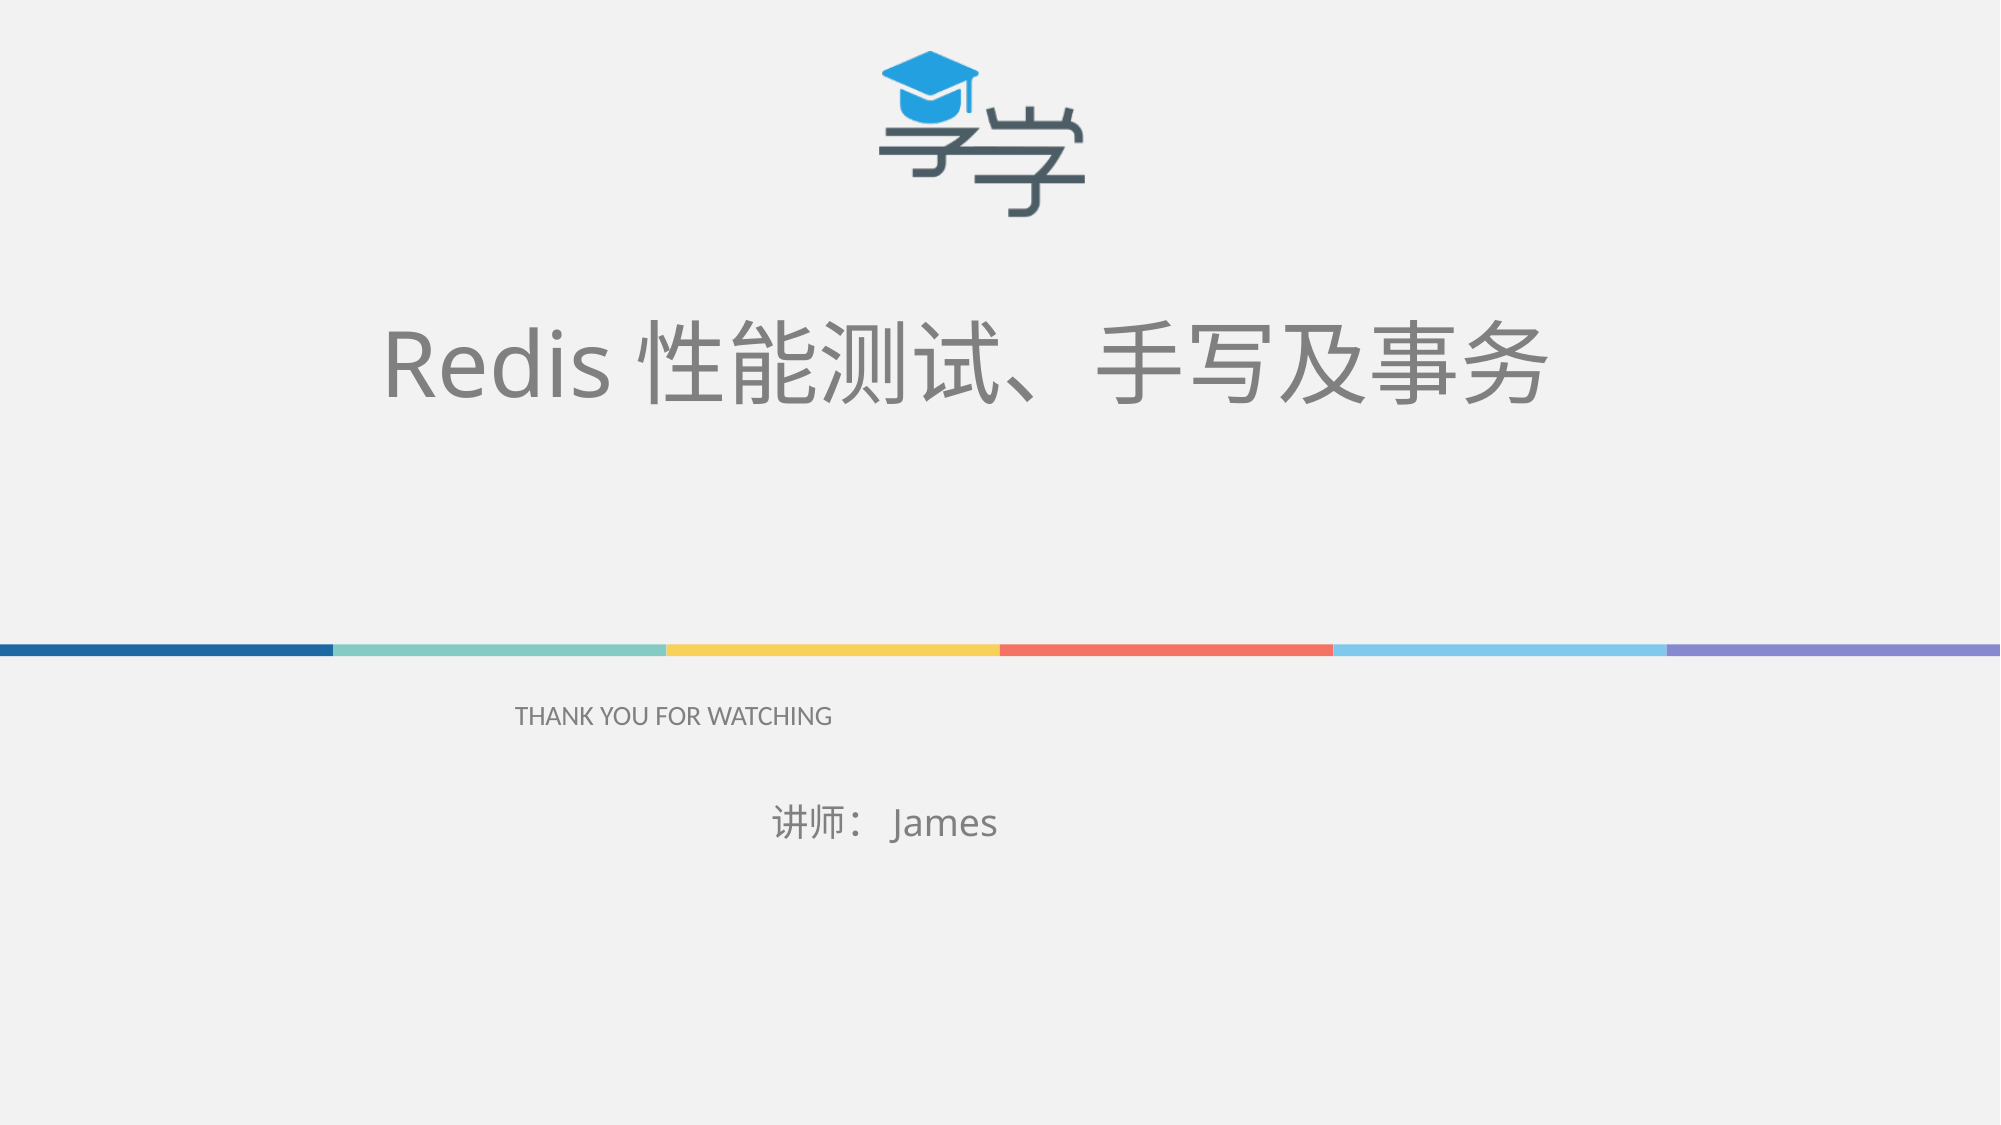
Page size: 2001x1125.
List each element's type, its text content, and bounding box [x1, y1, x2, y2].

text_box THANK YOU FOR WATCHING [500, 690, 1501, 739]
picture [872, 24, 1092, 244]
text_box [0, 644, 2000, 657]
text_box Redis性能测试、手写及事务 [245, 243, 1688, 424]
text_box 讲师：James [756, 791, 1013, 852]
